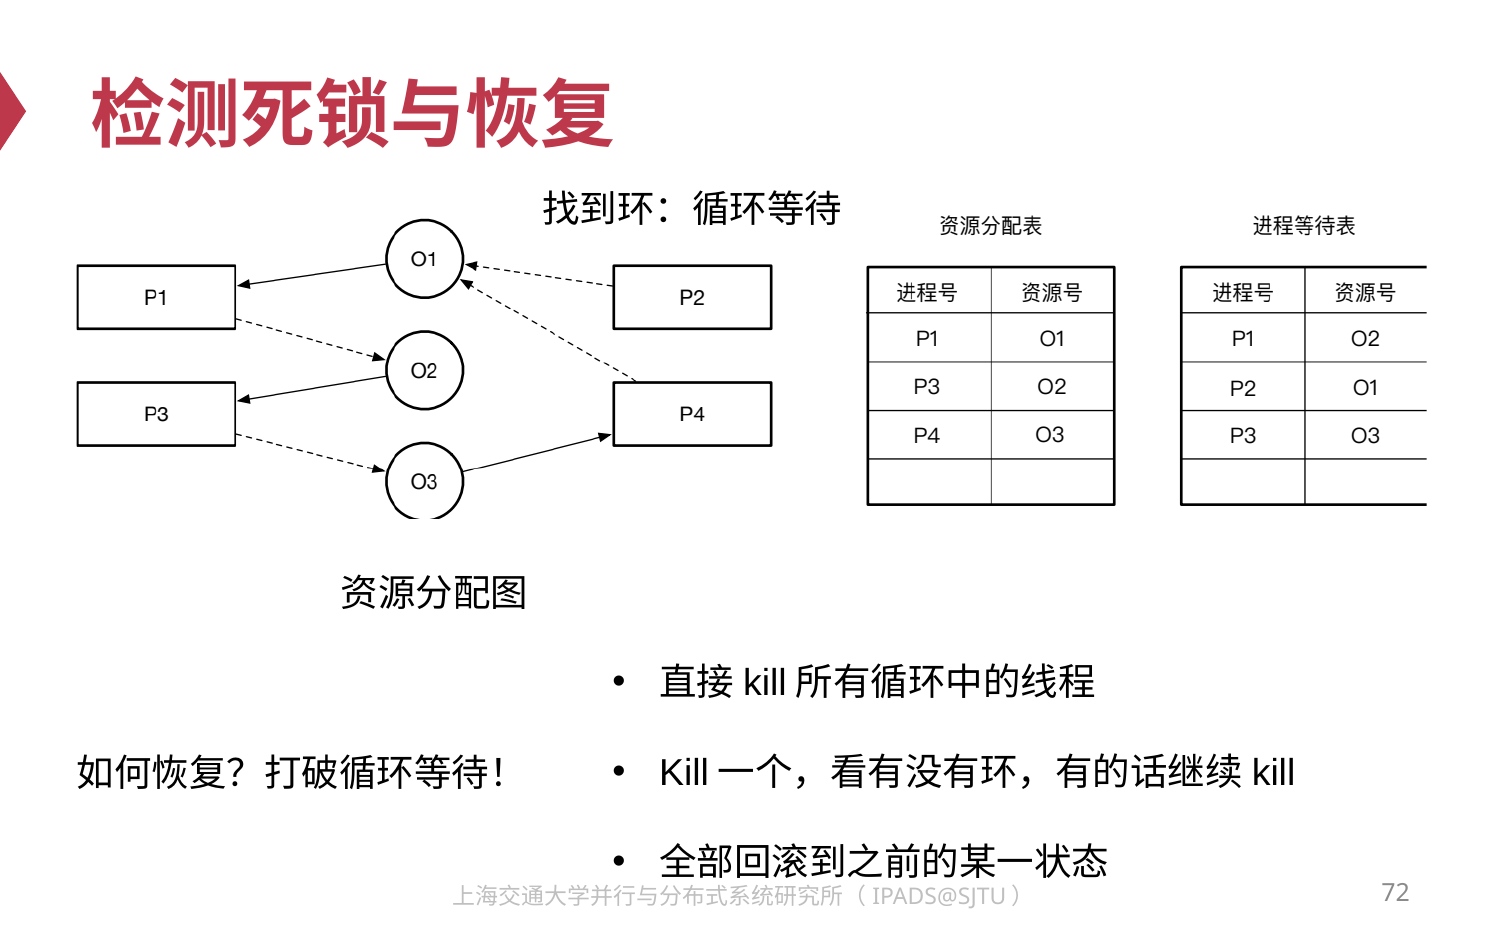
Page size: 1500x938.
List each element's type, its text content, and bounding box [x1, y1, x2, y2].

slide_number 72 [1074, 868, 1425, 919]
text_box 直接kill所有循环中的线程 Kill一个，看有没有环，有的话继续kill 全部回滚到之前的某一状态 [597, 605, 1311, 891]
title 检测死锁与恢复 [75, 37, 1425, 186]
text_box 如何恢复？打破循环等待！ [62, 696, 542, 802]
text_box 找到环：循环等待 [527, 177, 857, 202]
picture [76, 204, 1427, 519]
text_box 资源分配图 [325, 526, 544, 622]
footer 上海交通大学并行与分布式系统研究所（IPADS@SJTU） [418, 870, 1069, 921]
